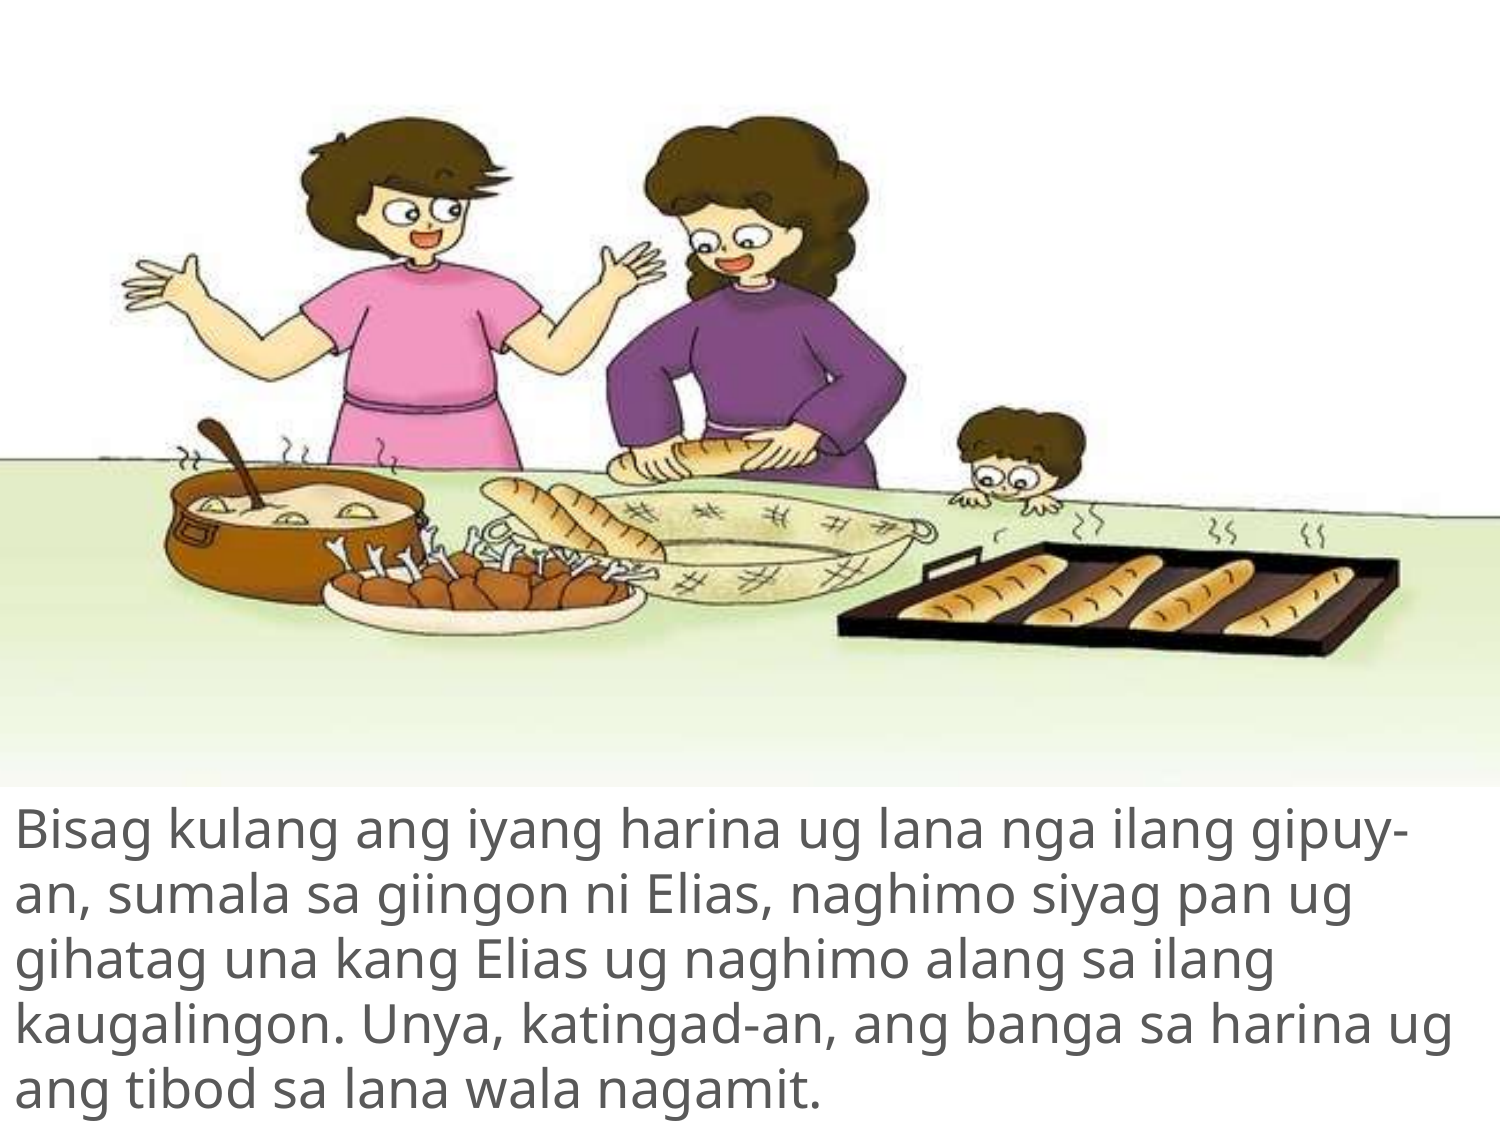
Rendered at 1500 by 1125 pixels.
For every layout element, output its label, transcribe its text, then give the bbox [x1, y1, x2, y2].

text_box Bisag kulang ang iyang harina ug lana nga ilang gipuy-an, sumala sa giingon ni Elias, naghimo siyag pan ug gihatag una kang Elias ug naghimo alang sa ilang kaugalingon. Unya, katingad-an, ang banga sa harina ug ang tibod sa lana wala nagamit. [0, 794, 1486, 1125]
picture [0, 0, 1500, 788]
